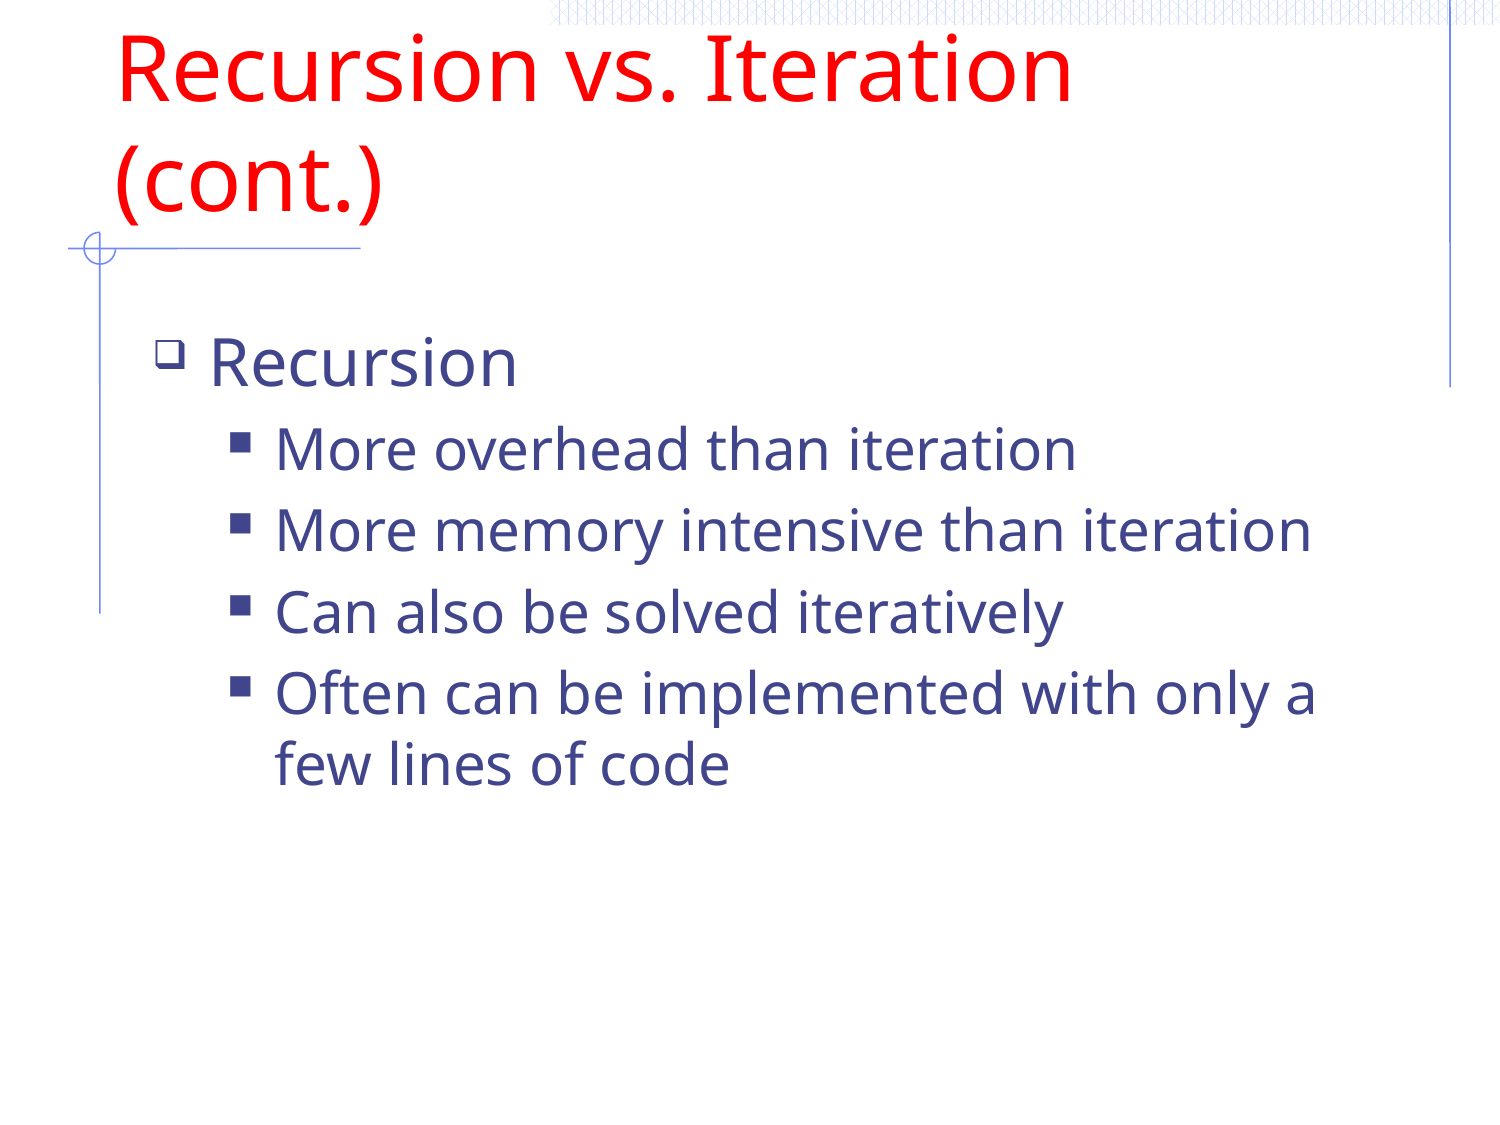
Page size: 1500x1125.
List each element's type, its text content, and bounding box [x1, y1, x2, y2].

list Recursion More overhead than iteration More memory intensive than iteration Can also be solved iteratively Often can be implemented with only a few lines of code [137, 312, 1413, 988]
title Recursion vs. Iteration (cont.) [99, 49, 1376, 238]
